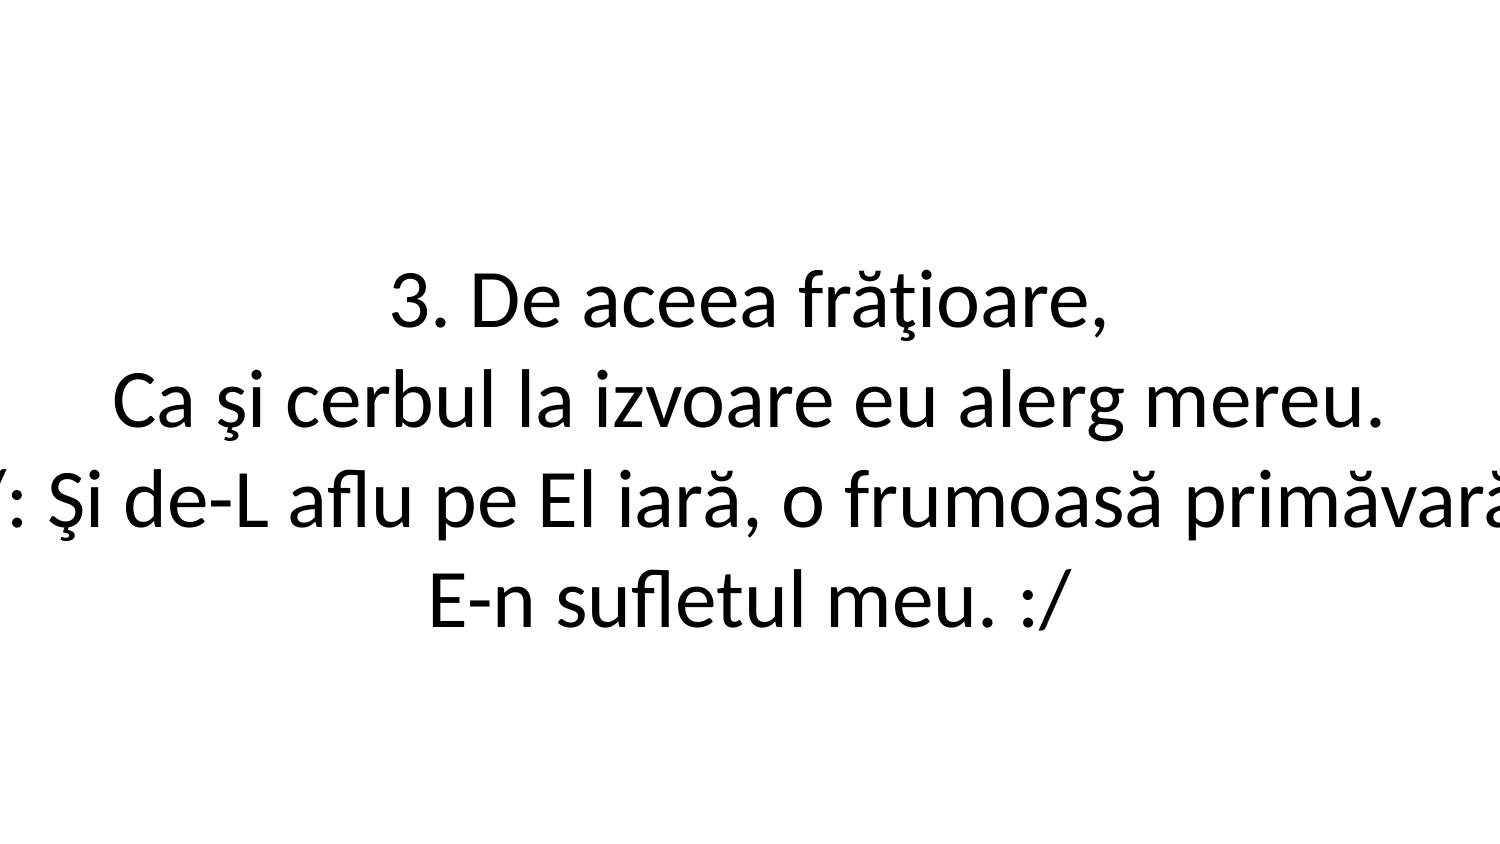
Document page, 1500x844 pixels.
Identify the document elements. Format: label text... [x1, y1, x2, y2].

text_box 3. De aceea frăţioare, Ca şi cerbul la izvoare eu alerg mereu. /: Şi de-L aflu pe El iară, o frumoasă primăvară E-n sufletul meu. :/ [0, 192, 1500, 652]
